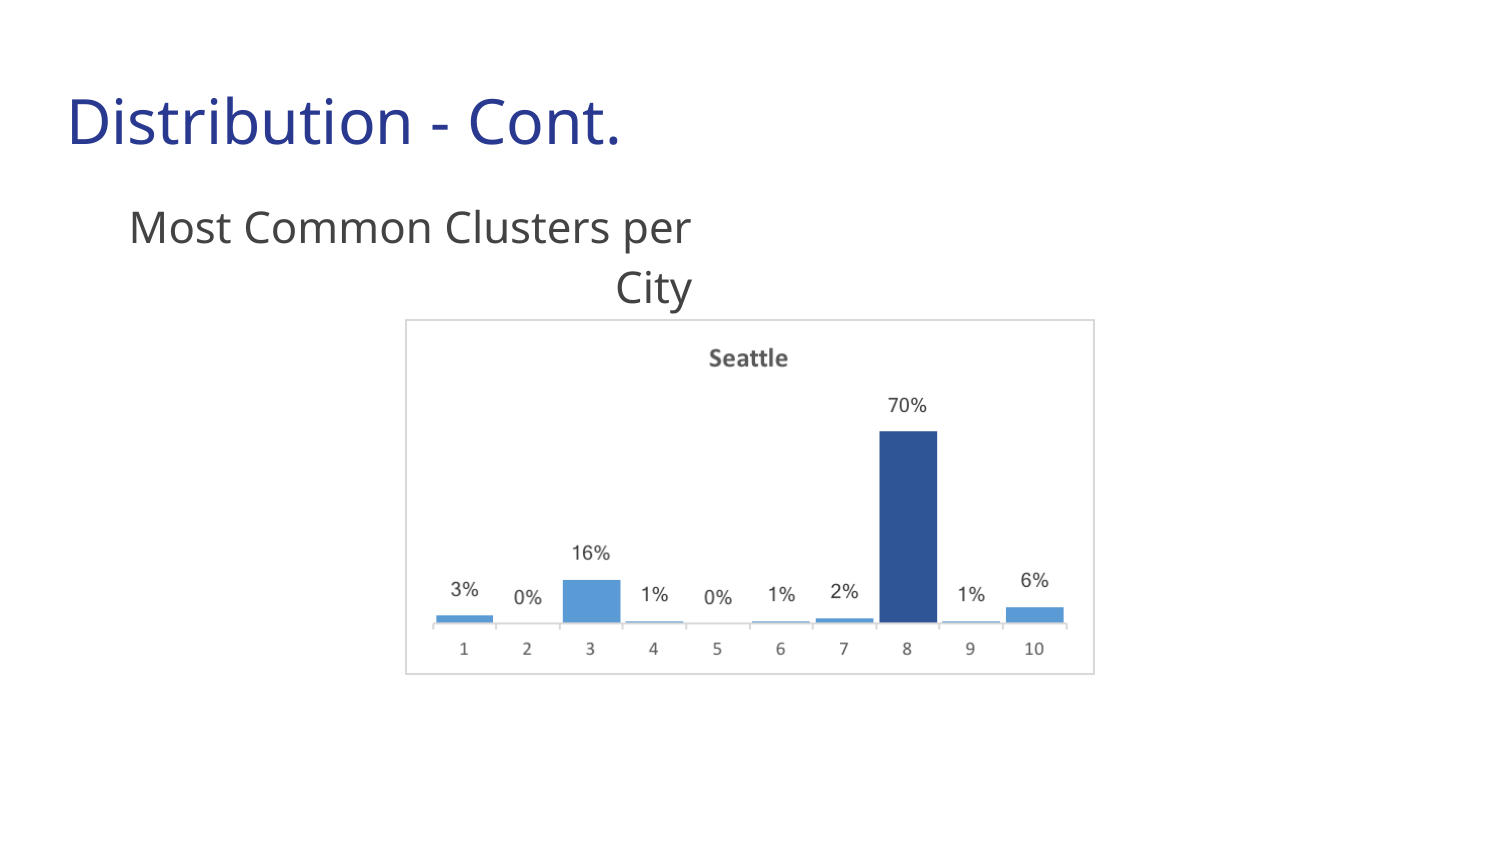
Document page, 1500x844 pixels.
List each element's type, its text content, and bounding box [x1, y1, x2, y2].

title Distribution - Cont. [51, 67, 1449, 167]
picture [404, 318, 1096, 676]
list Most Common Clusters per City [51, 176, 708, 277]
